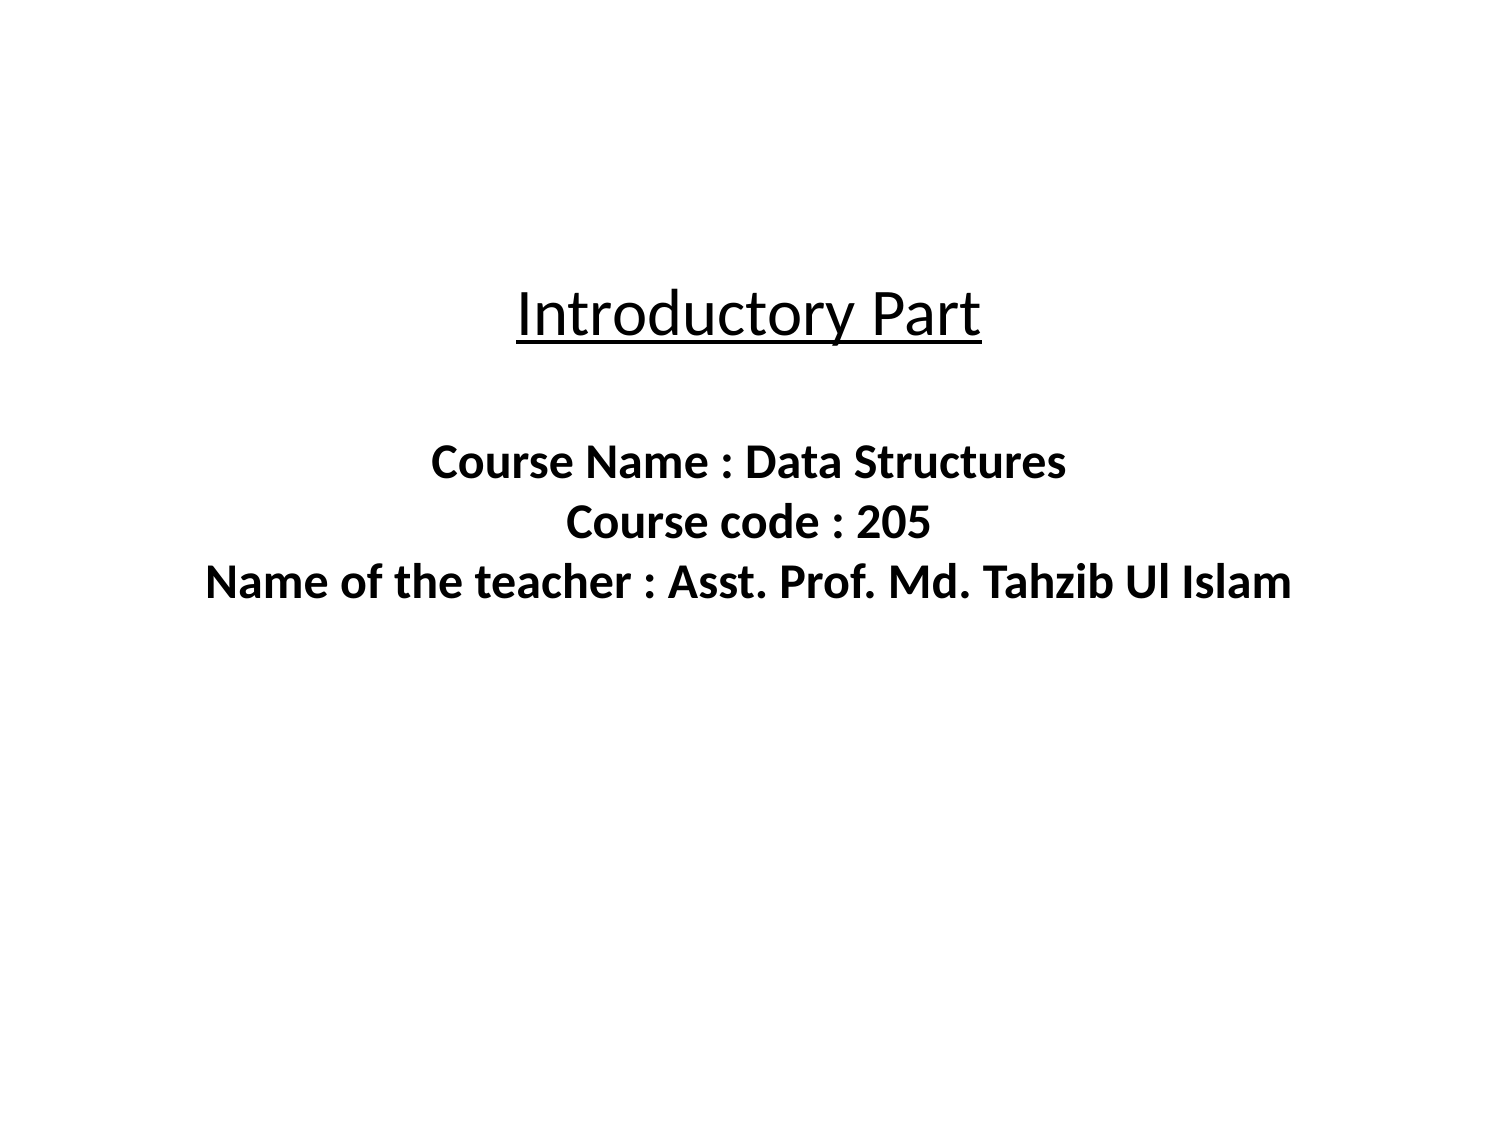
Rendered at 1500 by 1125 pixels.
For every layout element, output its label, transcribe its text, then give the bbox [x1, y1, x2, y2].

text_box Introductory Part Course Name : Data Structures Course code : 205 Name of the teacher : Asst. Prof. Md. Tahzib Ul Islam [117, 261, 1381, 857]
